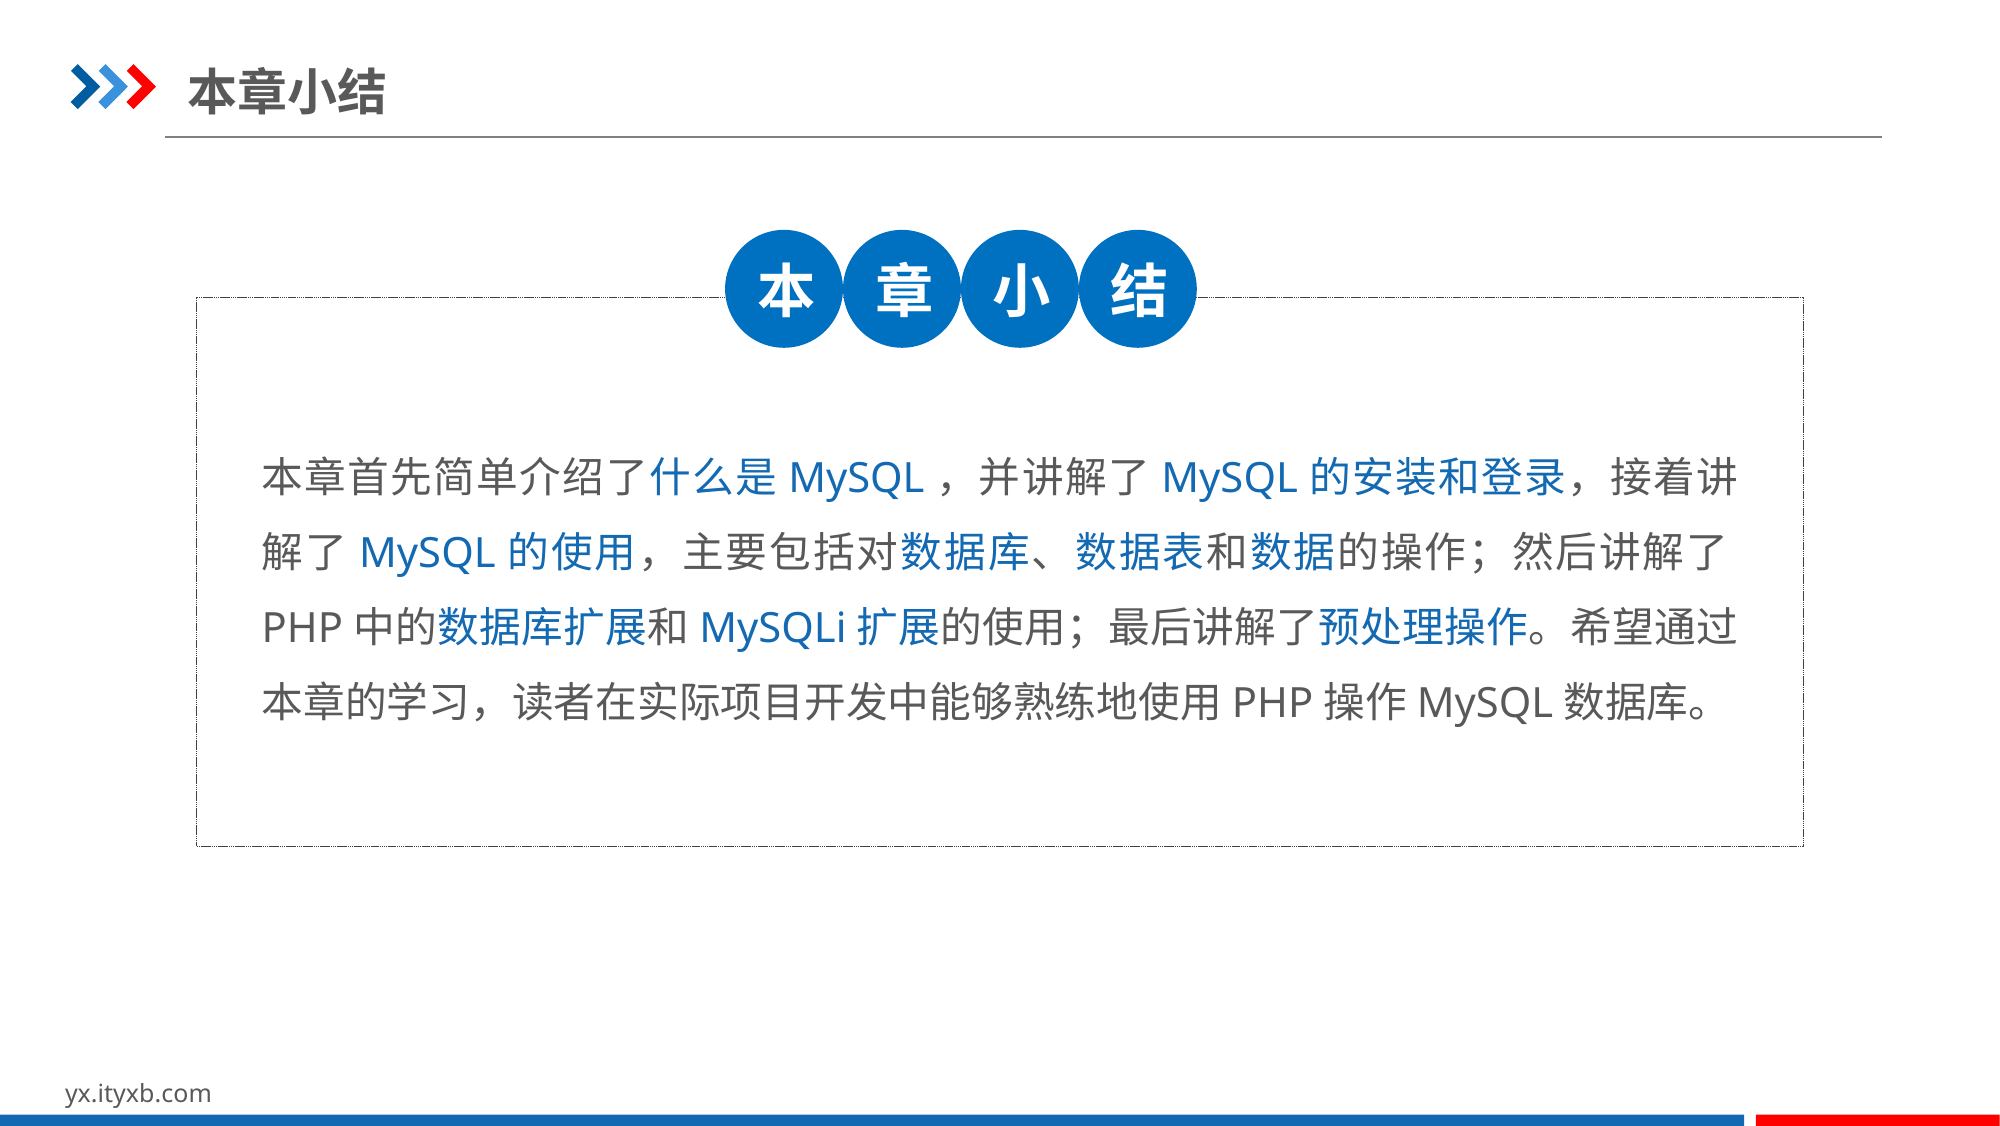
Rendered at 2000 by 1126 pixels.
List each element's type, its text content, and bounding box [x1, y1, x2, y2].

text_box 小 [958, 227, 1079, 350]
text_box 本 [722, 227, 843, 350]
text_box 本章首先简单介绍了什么是MySQL，并讲解了MySQL的安装和登录，接着讲解了MySQL的使用，主要包括对数据库、数据表和数据的操作；然后讲解了PHP中的数据库扩展和MySQLi扩展的使用；最后讲解了预处理操作。希望通过本章的学习，读者在实际项目开发中能够熟练地使用PHP操作MySQL数据库。 [261, 425, 1739, 727]
text_box 章 [840, 227, 961, 350]
text_box [194, 295, 1805, 848]
text_box 本章小结 [187, 54, 977, 127]
text_box 结 [1076, 227, 1199, 350]
